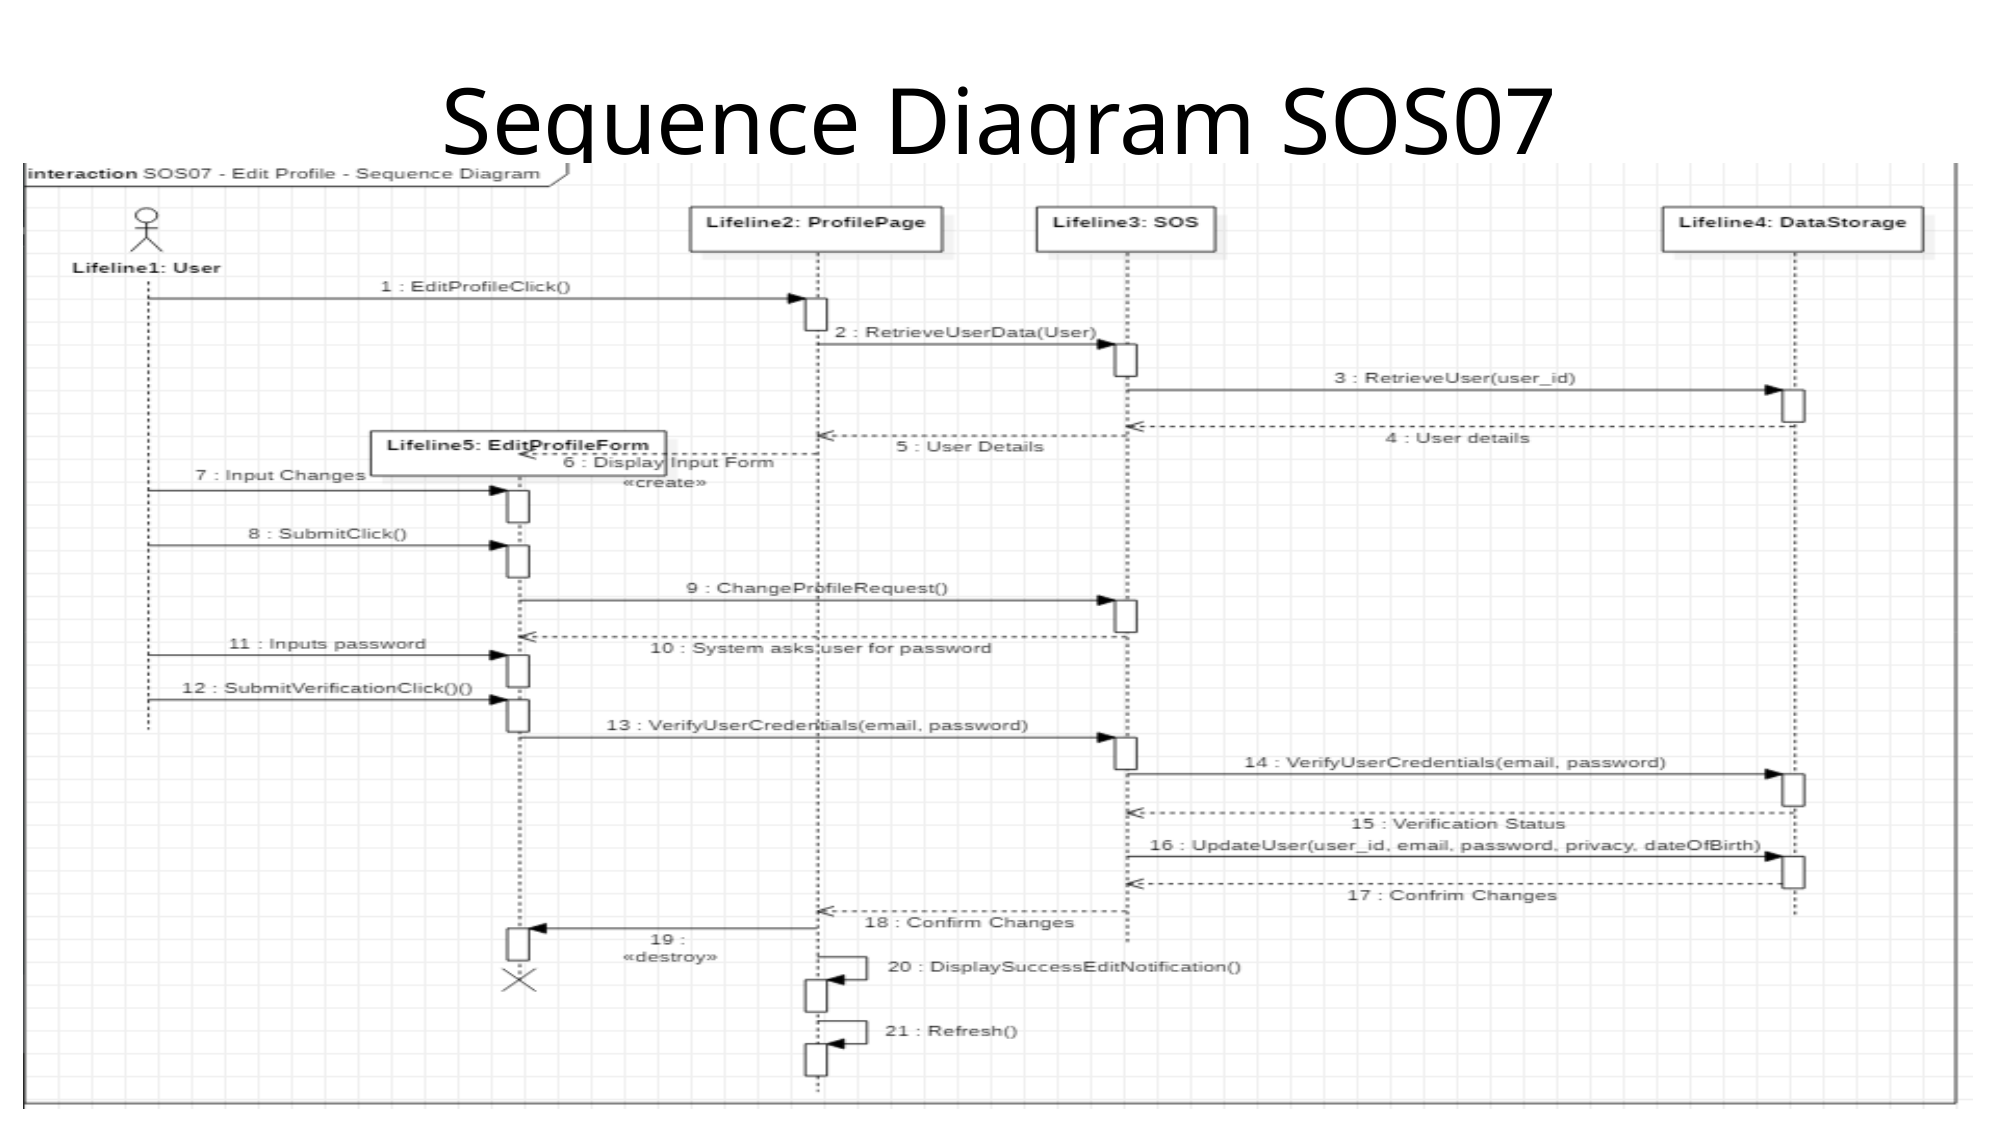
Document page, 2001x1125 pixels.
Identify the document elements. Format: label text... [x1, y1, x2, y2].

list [23, 163, 1973, 1109]
title Sequence Diagram SOS07 [137, 16, 1863, 163]
